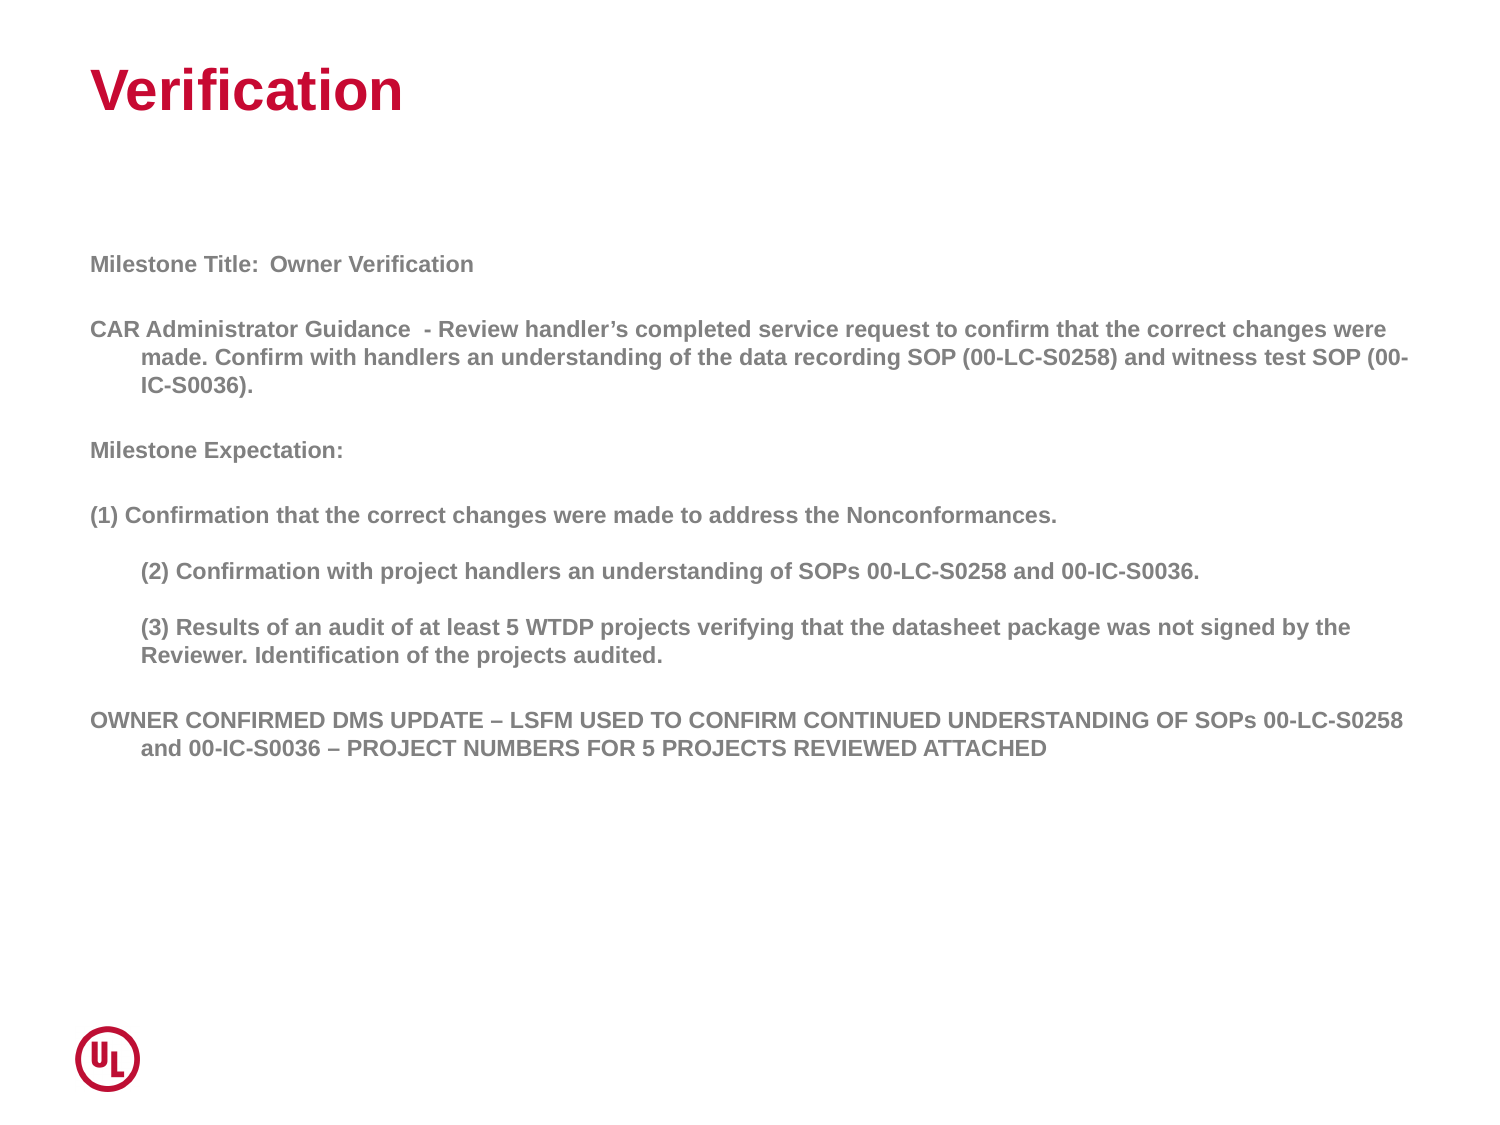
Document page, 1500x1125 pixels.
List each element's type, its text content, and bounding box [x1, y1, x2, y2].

list Milestone Title: Owner Verification CAR Administrator Guidance - Review handler’s completed service request to confirm that the correct changes were made. Confirm with handlers an understanding of the data recording SOP (00-LC-S0258) and witness test SOP (00-IC-S0036). Milestone Expectation: (1) Confirmation that the correct changes were made to address the Nonconformances. (2) Confirmation with project handlers an understanding of SOPs 00-LC-S0258 and 00-IC-S0036. (3) Results of an audit of at least 5 WTDP projects verifying that the datasheet package was not signed by the Reviewer. Identification of the projects audited. OWNER CONFIRMED DMS UPDATE – LSFM USED TO CONFIRM CONTINUED UNDERSTANDING OF SOPs 00-LC-S0258 and 00-IC-S0036 – PROJECT NUMBERS FOR 5 PROJECTS REVIEWED ATTACHED [75, 208, 1425, 771]
title Verification [75, 45, 1425, 208]
picture [75, 1026, 140, 1092]
